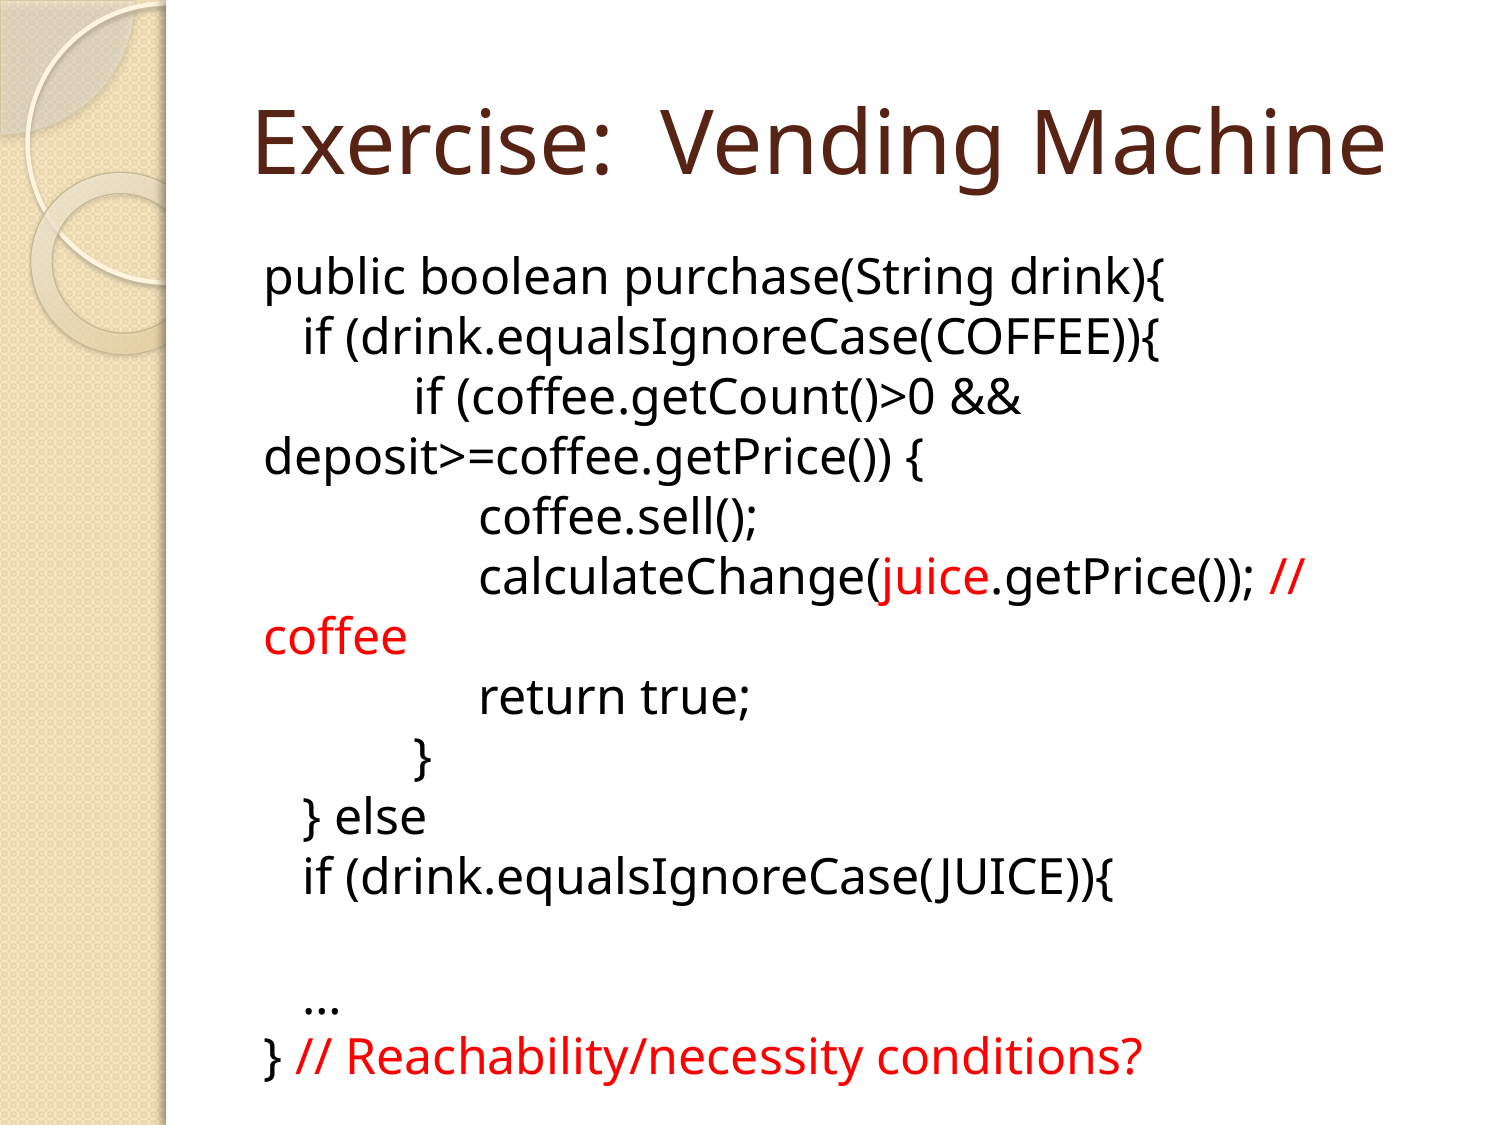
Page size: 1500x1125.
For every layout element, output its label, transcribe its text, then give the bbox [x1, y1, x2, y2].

title Exercise: Vending Machine [235, 45, 1466, 233]
list public boolean purchase(String drink){ if (drink.equalsIgnoreCase(COFFEE)){ if (coffee.getCount()>0 && deposit>=coffee.getPrice()) { coffee.sell(); calculateChange(juice.getPrice()); // coffee return true; } } else if (drink.equalsIgnoreCase(JUICE)){ … } // Reachability/necessity conditions? [235, 237, 1466, 1025]
